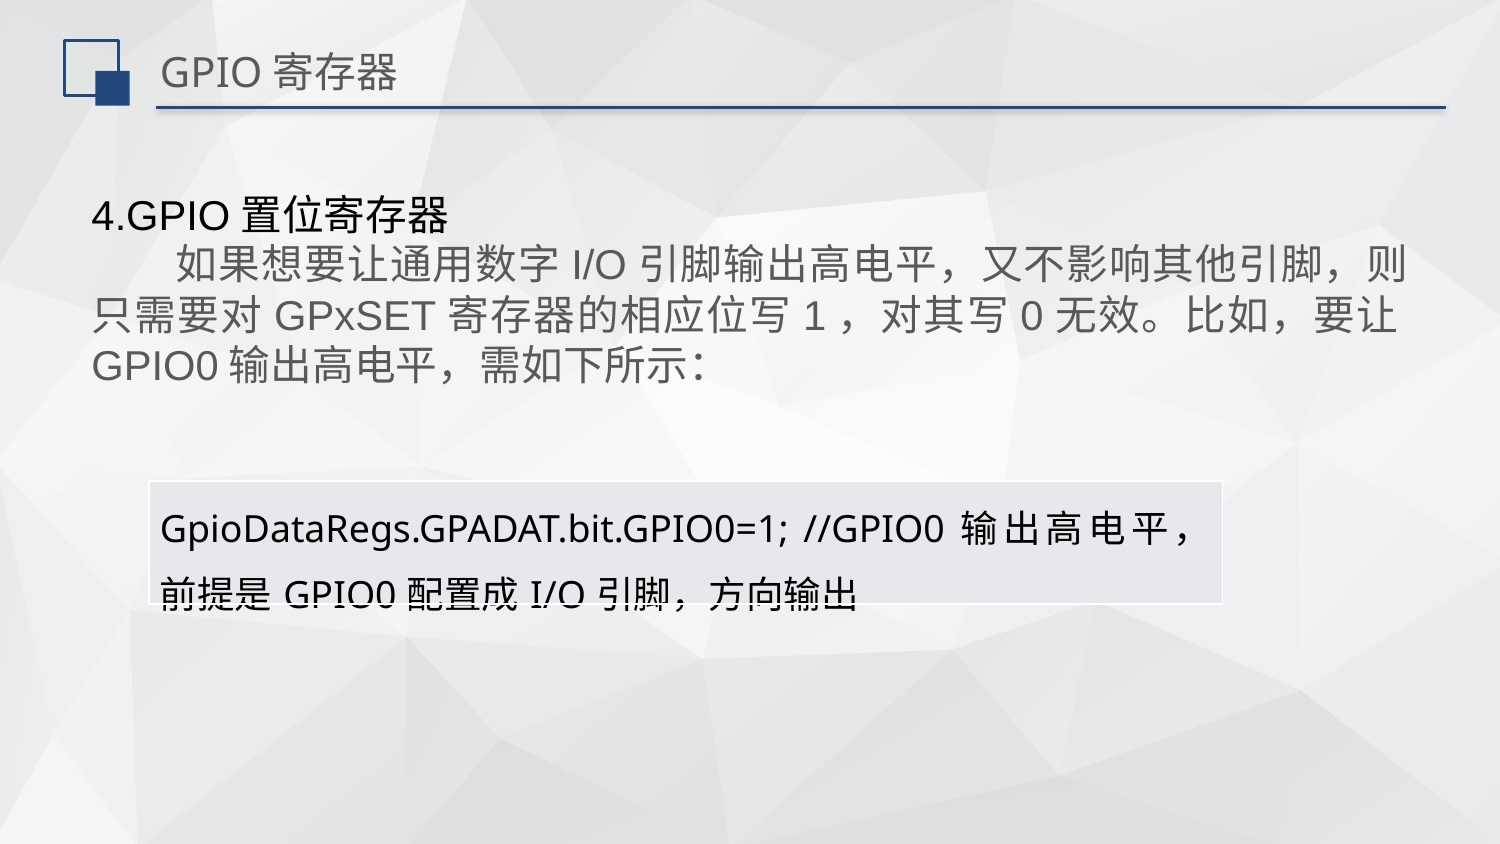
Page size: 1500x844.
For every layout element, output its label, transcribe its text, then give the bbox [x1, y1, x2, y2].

text_box 4.GPIO置位寄存器 如果想要让通用数字I/O引脚输出高电平，又不影响其他引脚，则只需要对GPxSET寄存器的相应位写1，对其写0无效。比如，要让GPIO0输出高电平，需如下所示： [76, 180, 1424, 396]
table_header GpioDataRegs.GPADAT.bit.GPIO0=1; //GPIO0输出高电平，前提是GPIO0配置成I/O引脚，方向输出 [150, 482, 1222, 603]
picture [0, 0, 1500, 844]
title GPIO寄存器 [148, 43, 1117, 99]
